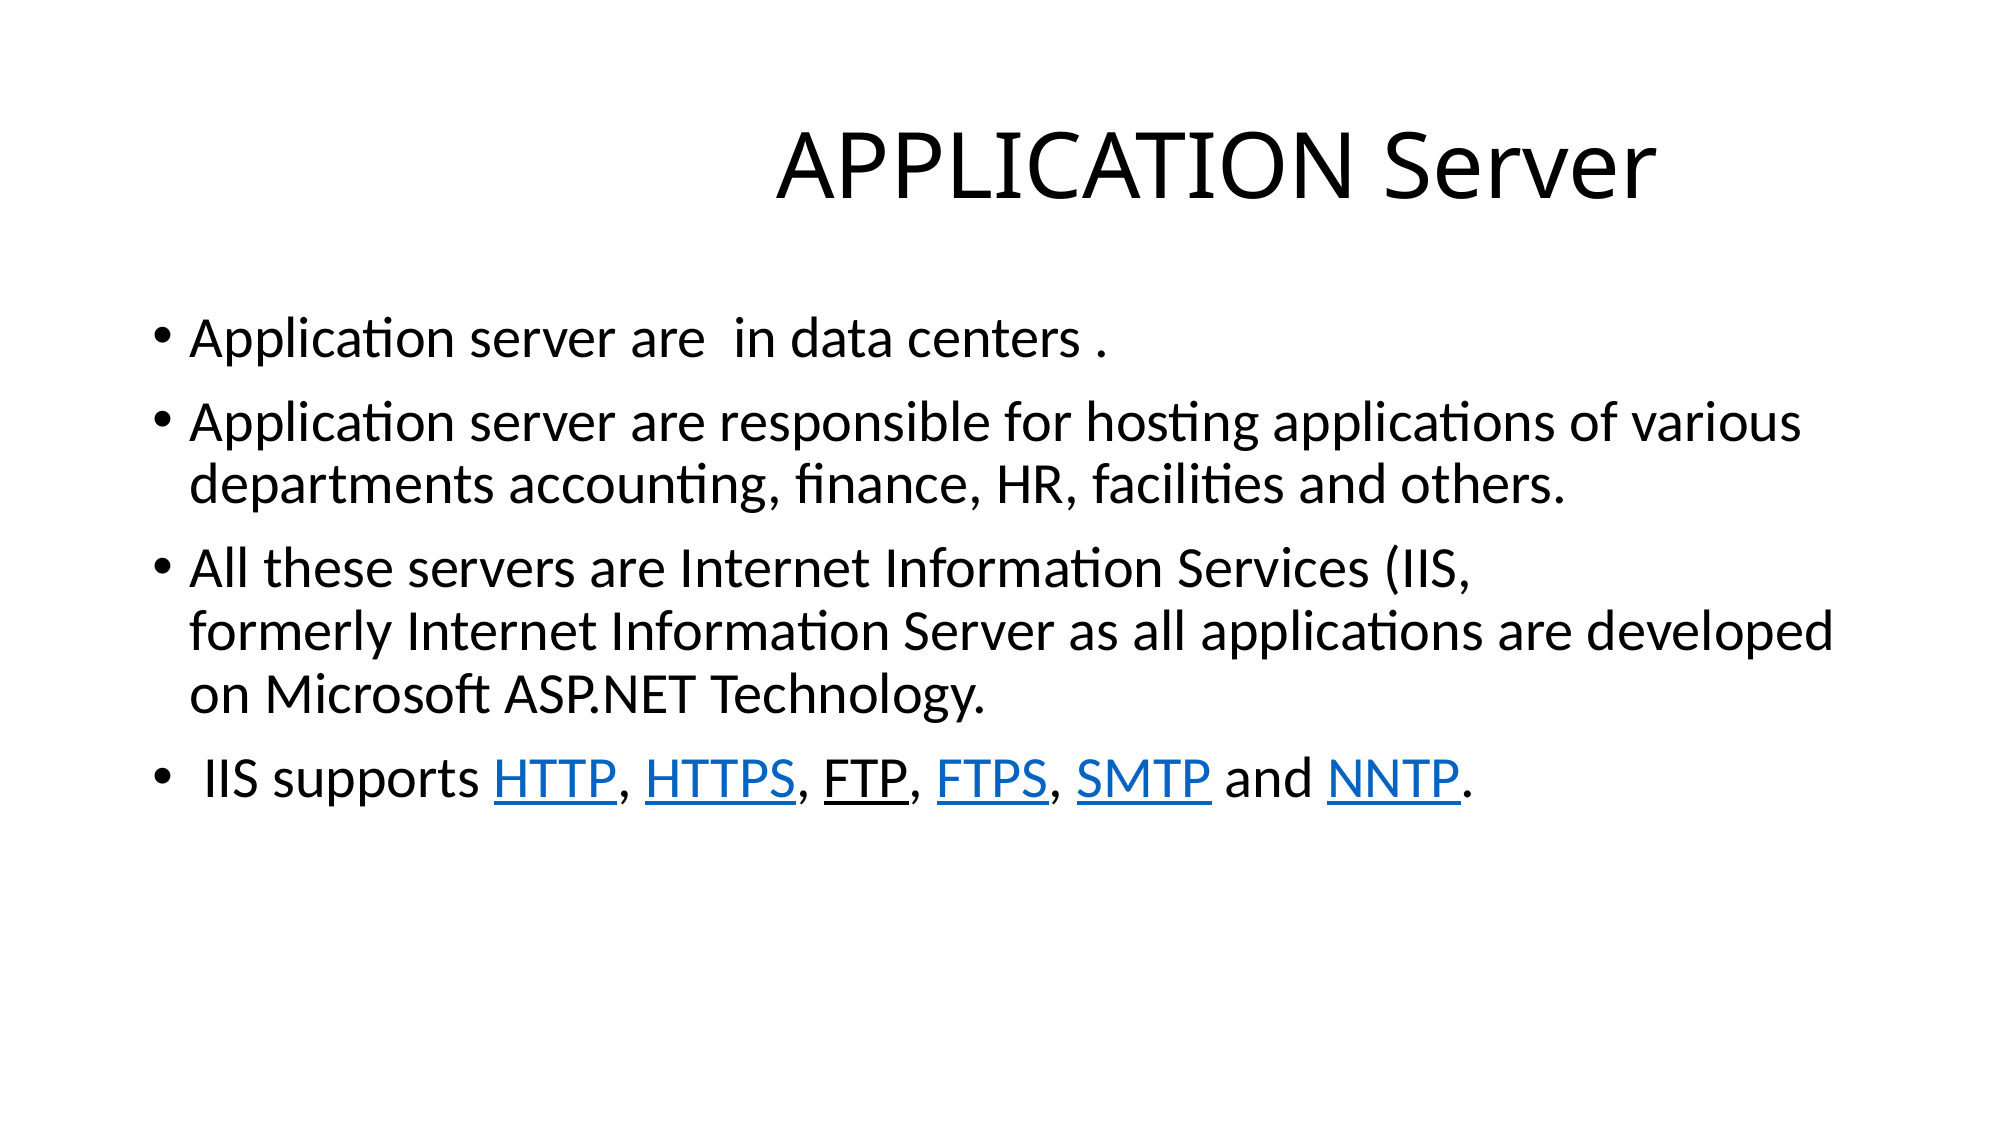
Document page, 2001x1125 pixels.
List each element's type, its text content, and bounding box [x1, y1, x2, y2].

list Application server are in data centers . Application server are responsible for hosting applications of various departments accounting, finance, HR, facilities and others. All these servers are Internet Information Services (IIS, formerly Internet Information Server as all applications are developed on Microsoft ASP.NET Technology. IIS supports HTTP, HTTPS, FTP, FTPS, SMTP and NNTP. [137, 299, 1863, 1014]
title APPLICATION Server [137, 59, 1863, 278]
